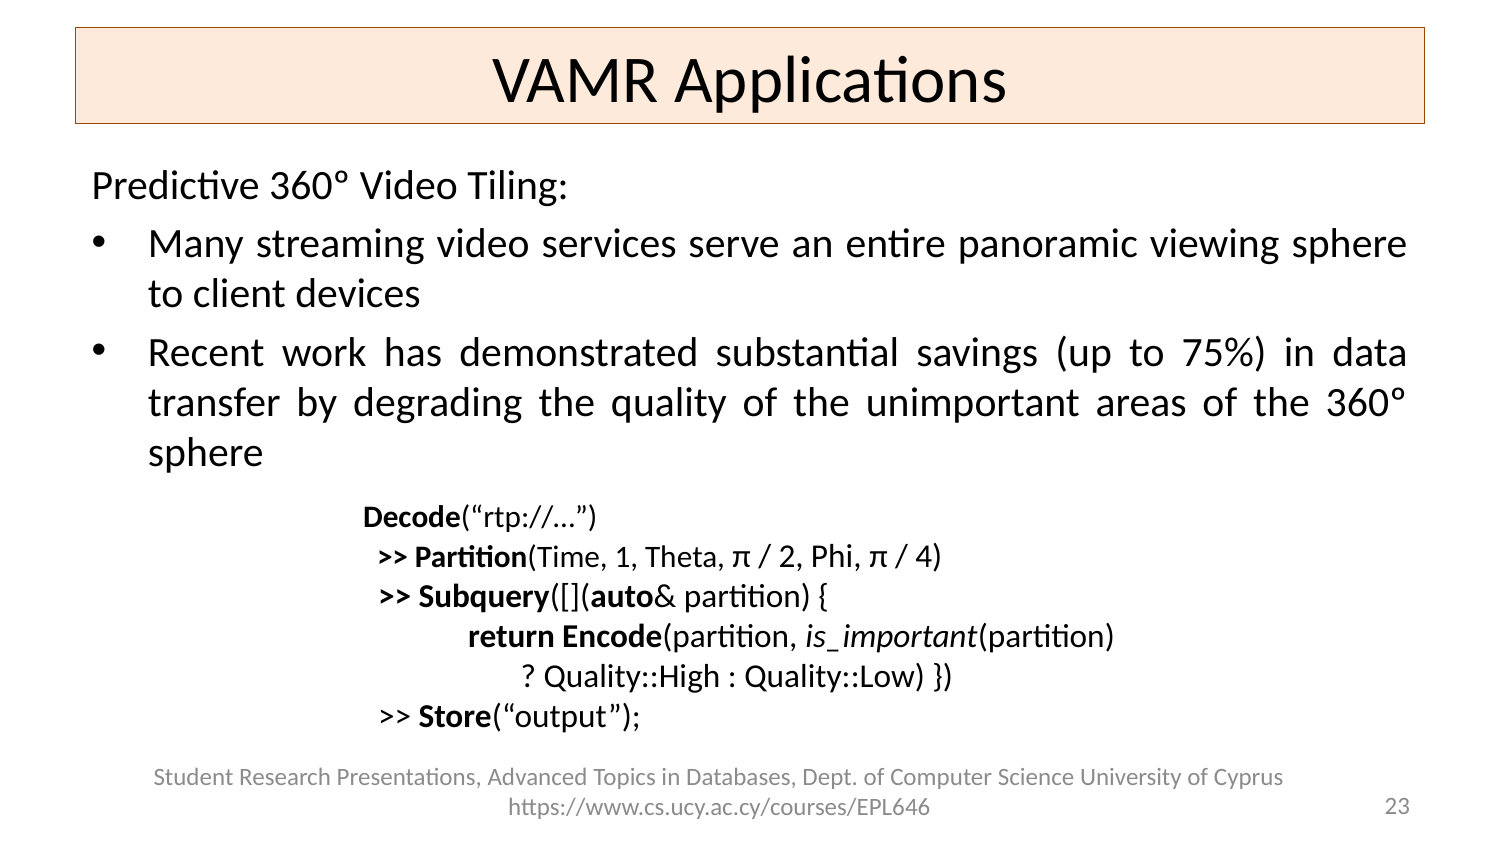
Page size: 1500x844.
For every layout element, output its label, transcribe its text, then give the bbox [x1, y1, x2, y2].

slide_number 23 [1074, 782, 1425, 827]
text_box Decode(“rtp://…”) >> Partition(Time, 1, Theta, π / 2, Phi, π / 4) >> Subquery([](auto& partition) { return Encode(partition, is_important(partition) ? Quality::High : Quality::Low) }) >> Store(“output”); [348, 489, 1270, 779]
title VAMR Applications [75, 27, 1425, 124]
list Predictive 360º Video Tiling: Many streaming video services serve an entire panoramic viewing sphere to client devices Recent work has demonstrated substantial savings (up to 75%) in data transfer by degrading the quality of the unimportant areas of the 360º sphere [76, 150, 1424, 729]
footer Student Research Presentations, Advanced Topics in Databases, Dept. of Computer Science University of Cyprus https://www.cs.ucy.ac.cy/courses/EPL646 [75, 753, 1365, 827]
